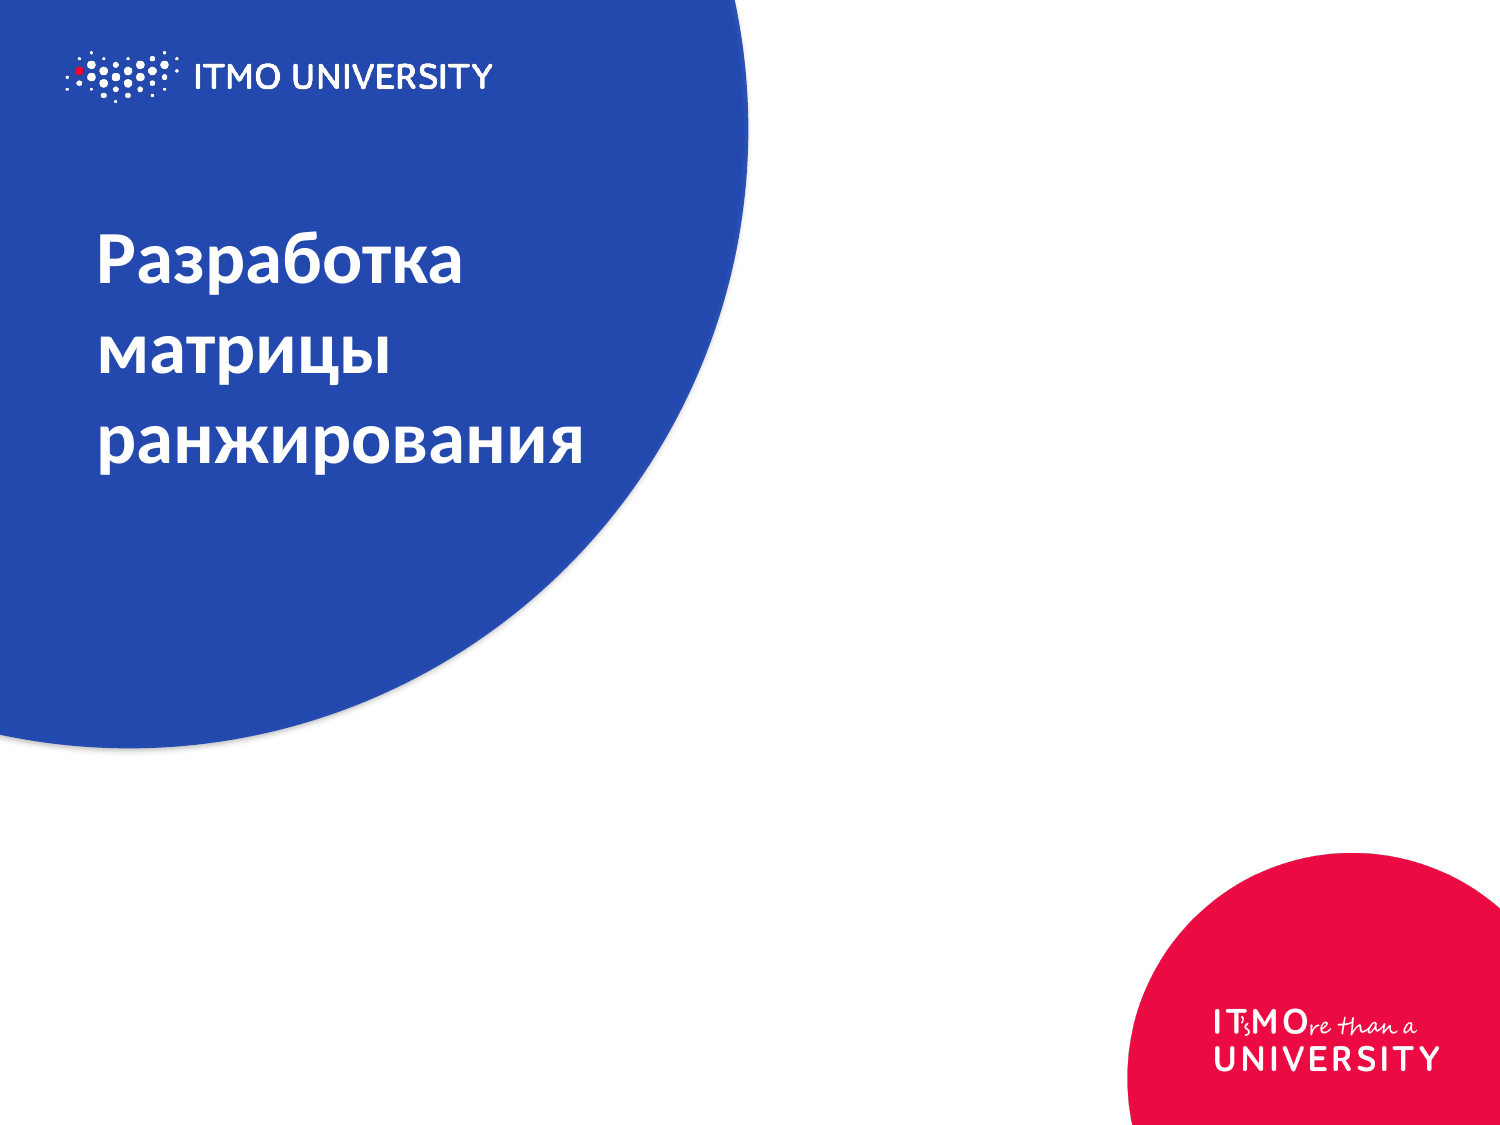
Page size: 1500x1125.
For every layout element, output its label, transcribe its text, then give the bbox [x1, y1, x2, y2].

text_box [0, 0, 749, 749]
picture [0, 0, 547, 150]
title Разработка матрицы ранжирования [81, 201, 694, 561]
picture [1107, 832, 1500, 1125]
